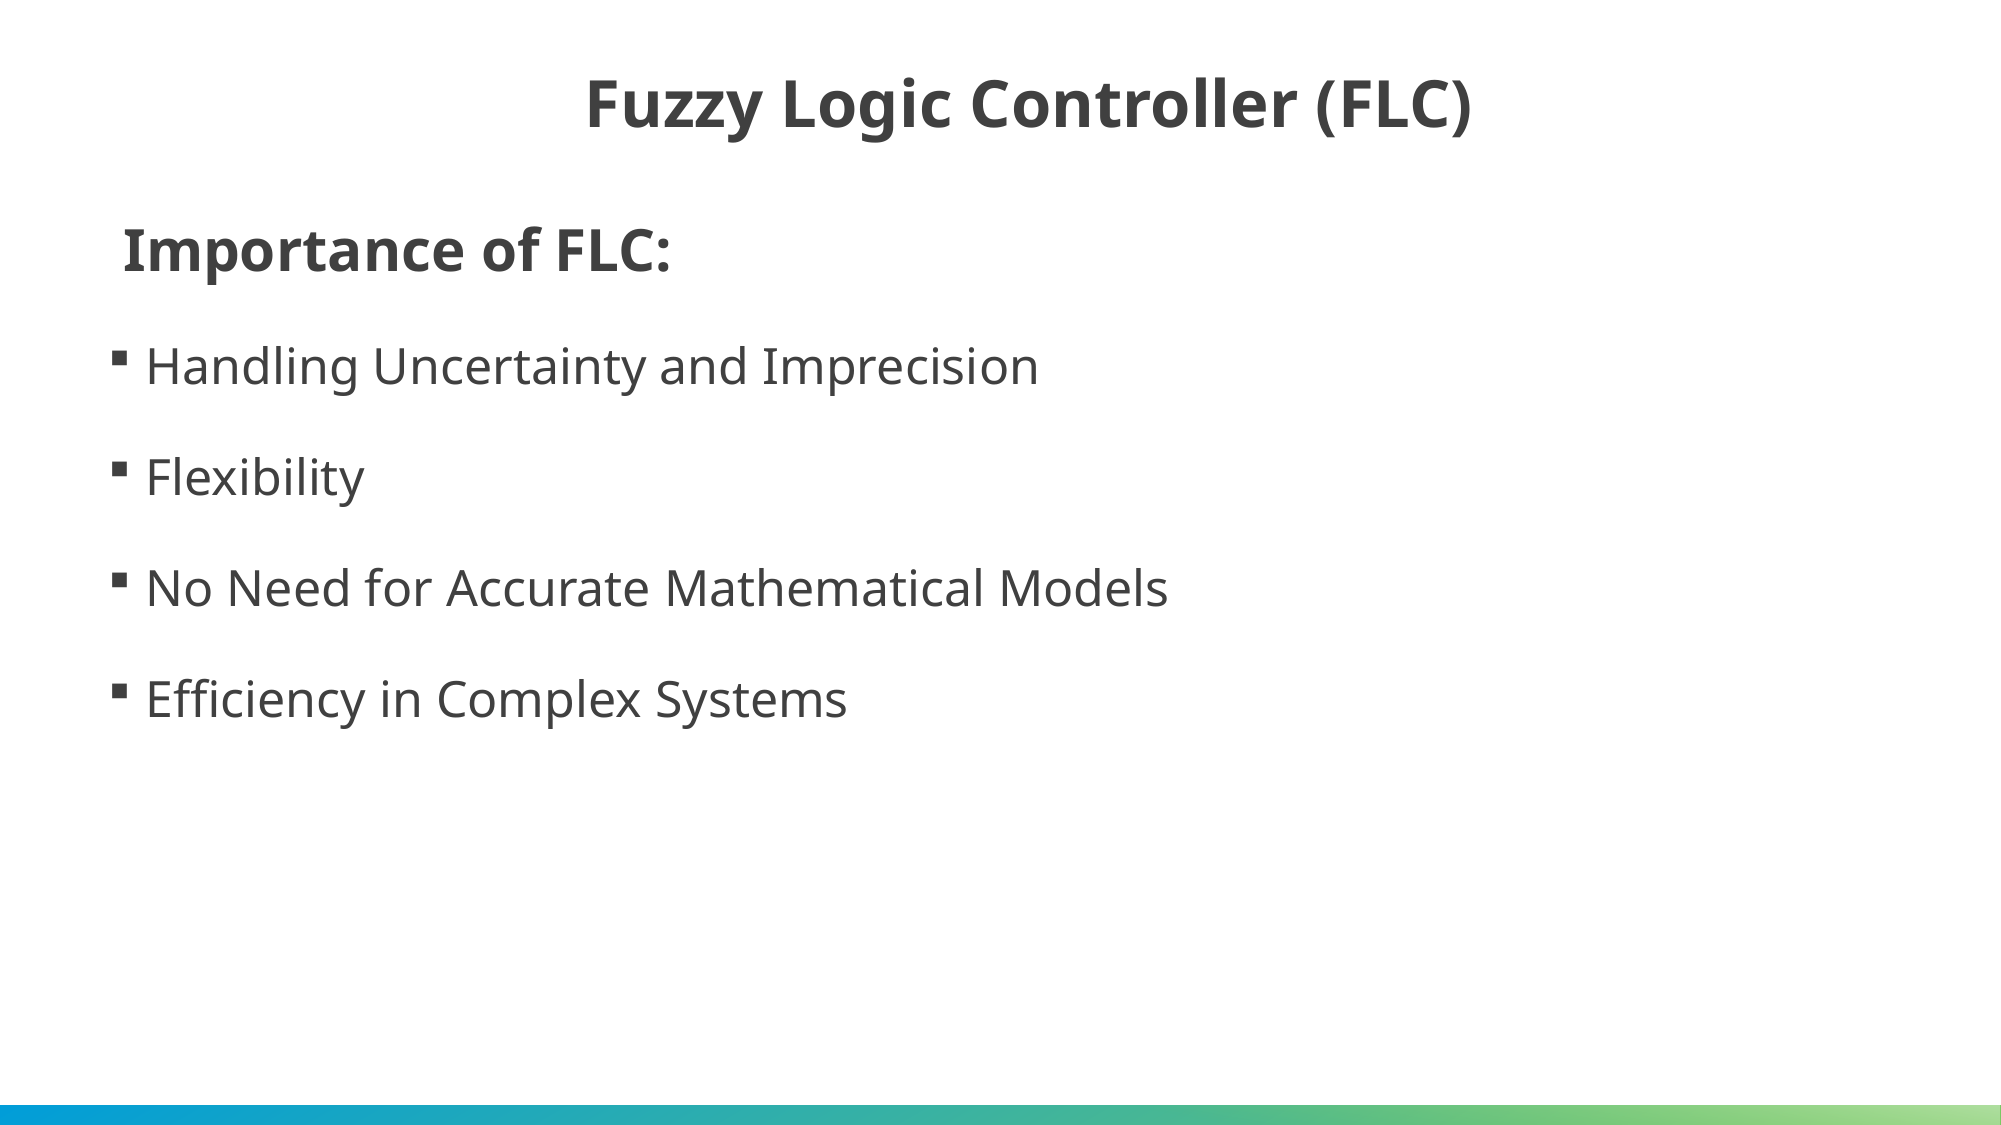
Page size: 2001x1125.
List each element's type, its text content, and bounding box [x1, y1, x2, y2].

title Fuzzy Logic Controller (FLC) [563, 43, 1495, 213]
list Importance of FLC: Handling Uncertainty and Imprecision Flexibility No Need for Accurate Mathematical Models Efficiency in Complex Systems [93, 213, 1819, 912]
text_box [0, 1105, 2000, 1125]
